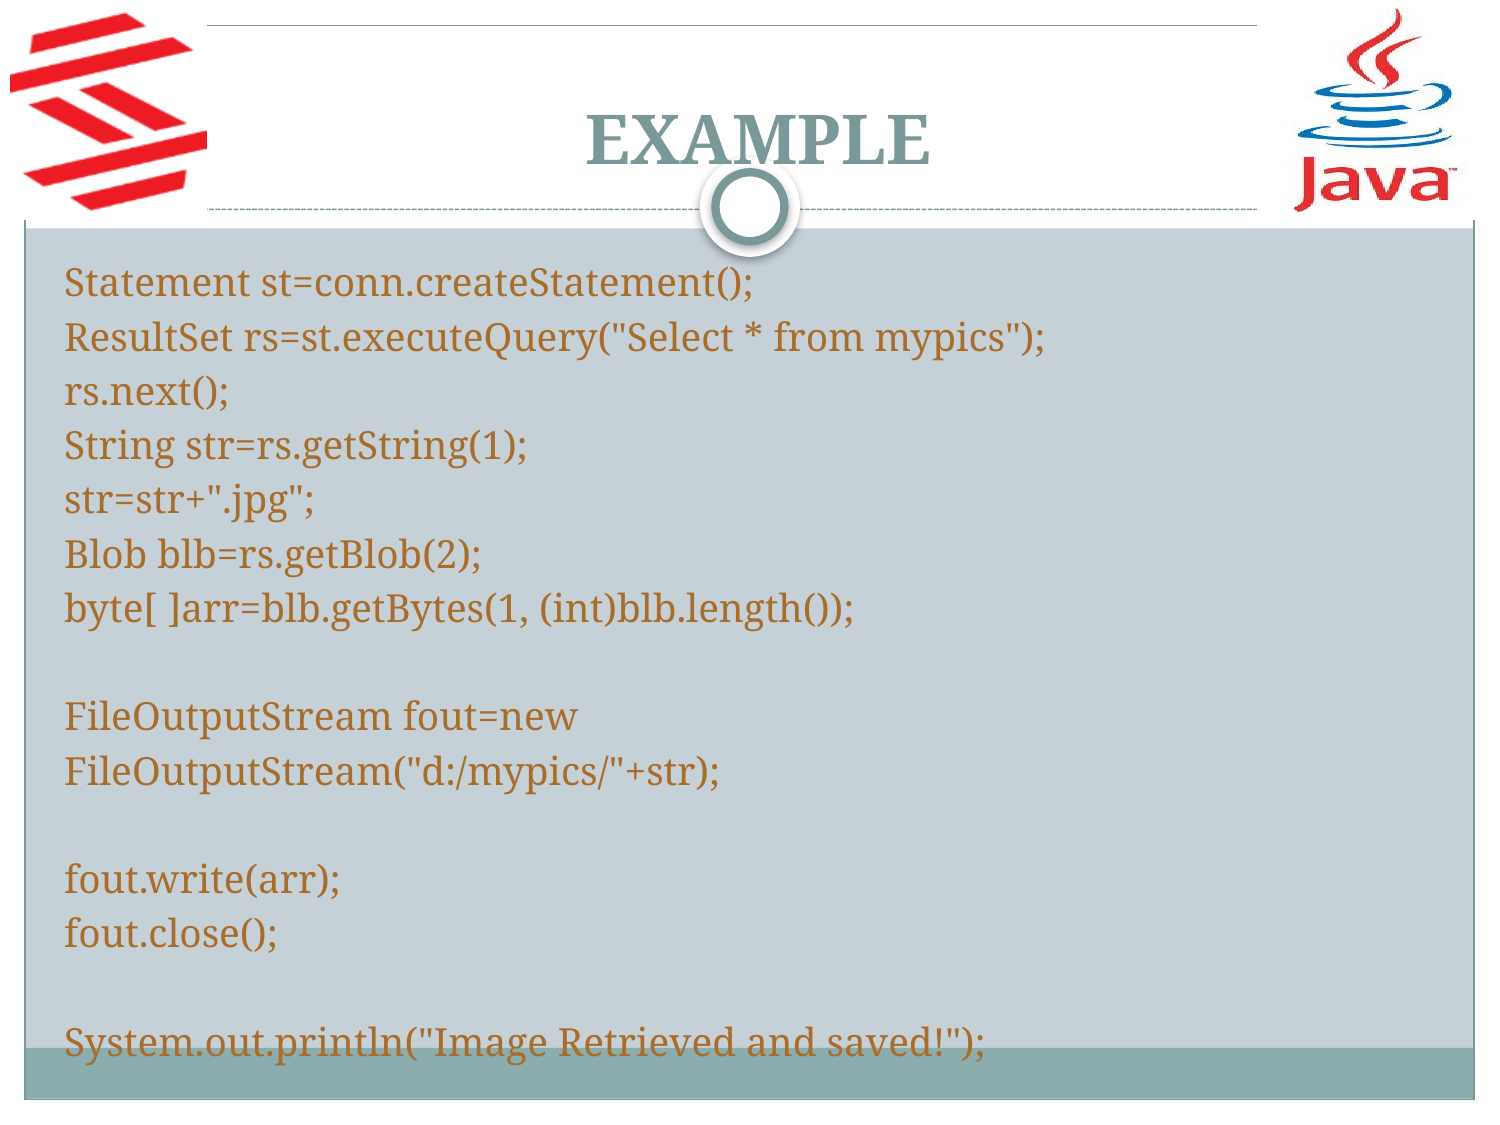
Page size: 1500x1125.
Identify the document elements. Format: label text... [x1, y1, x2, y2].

picture [1257, 0, 1483, 221]
picture [10, 11, 207, 221]
list Statement st=conn.createStatement(); ResultSet rs=st.executeQuery("Select * from mypics"); rs.next(); String str=rs.getString(1); str=str+".jpg"; Blob blb=rs.getBlob(2); byte[ ]arr=blb.getBytes(1, (int)blb.length()); FileOutputStream fout=new FileOutputStream("d:/mypics/"+str); fout.write(arr); fout.close(); System.out.println("Image Retrieved and saved!"); [49, 250, 1445, 1079]
title EXAMPLE [213, 23, 1250, 186]
